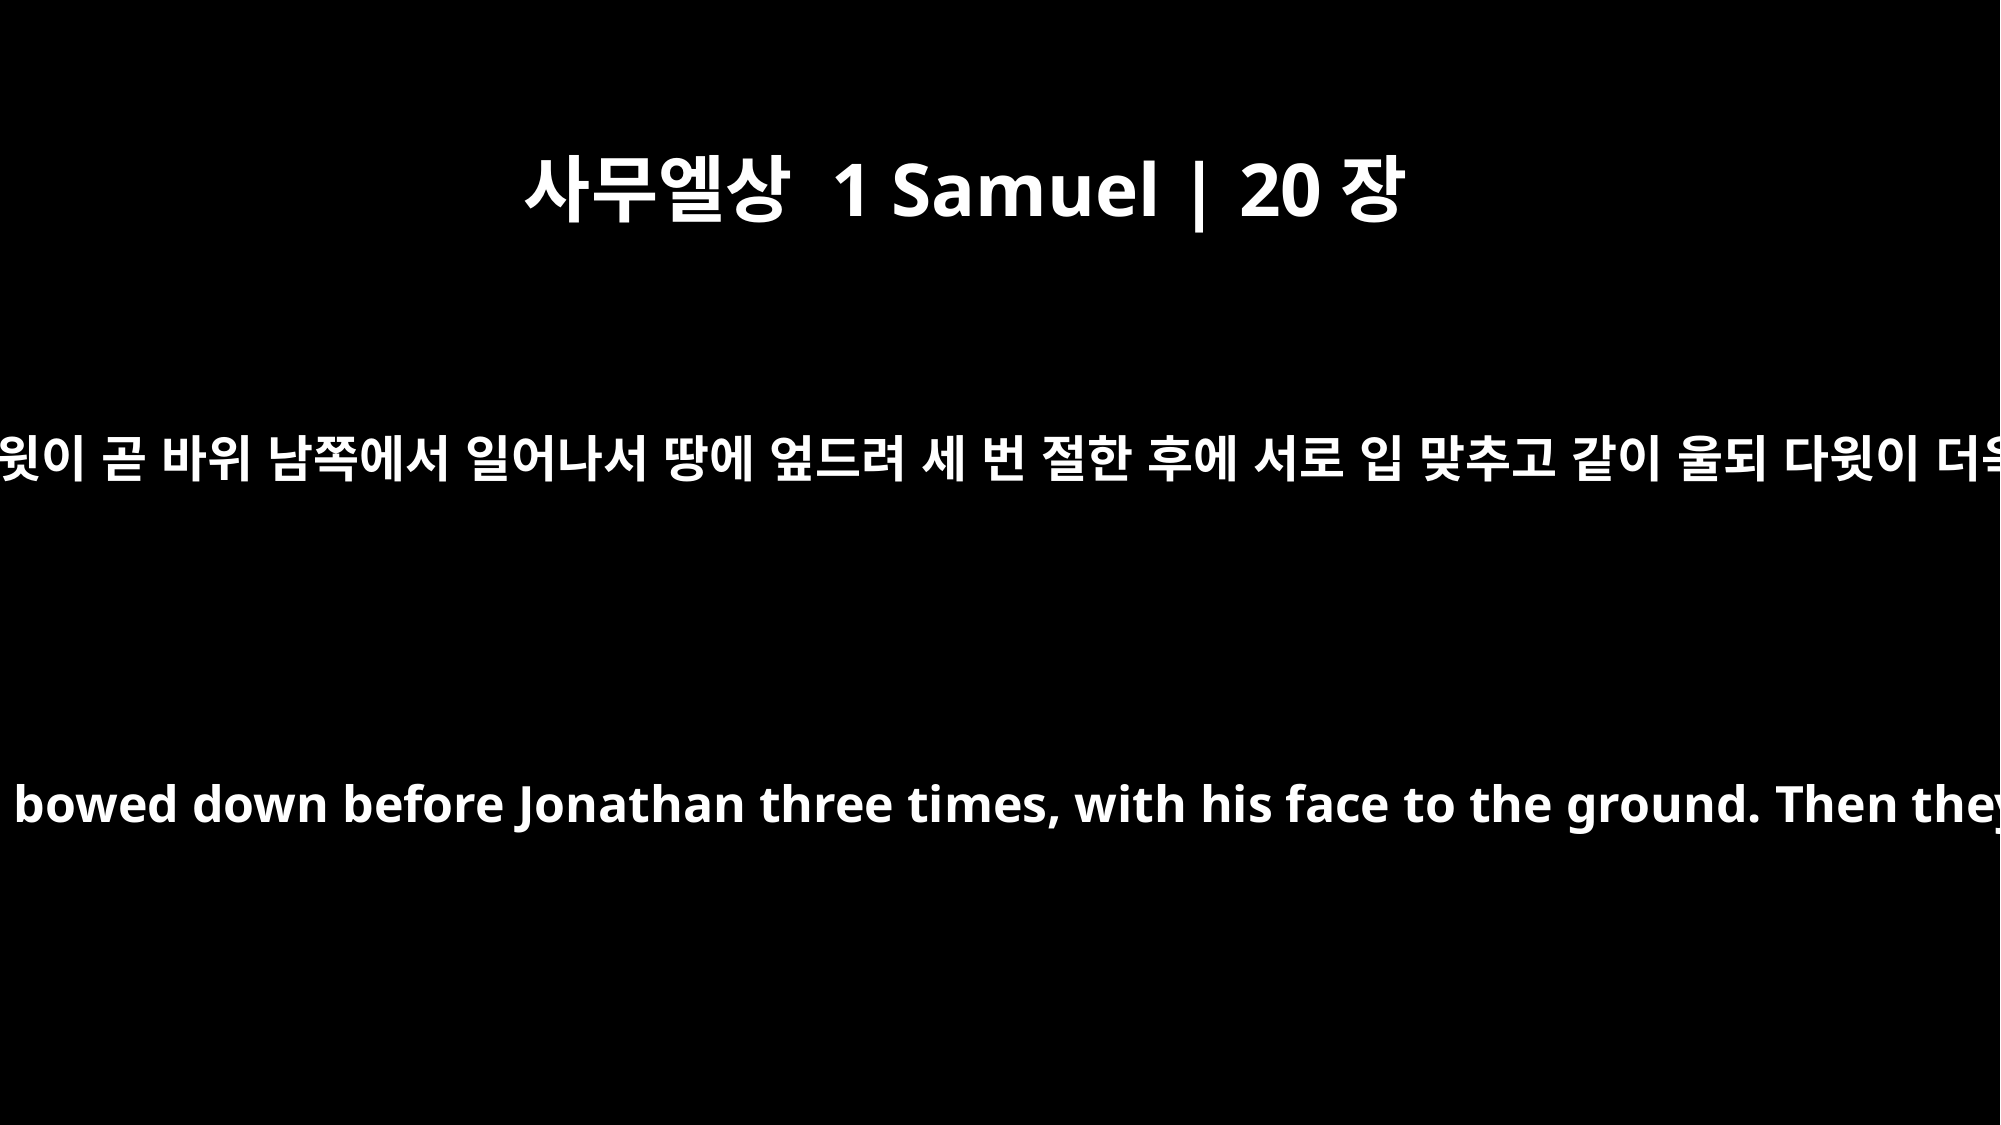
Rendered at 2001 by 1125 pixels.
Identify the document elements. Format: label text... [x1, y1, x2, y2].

text_box After the boy had gone, David got up from the south side of the stone and bowed down before Jonathan three times, with his face to the ground. Then they kissed each other and wept together -- but David wept the most. [0, 764, 2000, 840]
text_box 41 아이가 가매 다윗이 곧 바위 남쪽에서 일어나서 땅에 엎드려 세 번 절한 후에 서로 입 맞추고 같이 울되 다윗이 더욱 심하더니 [0, 359, 2000, 495]
text_box 사무엘상 1 Samuel | 20장 [509, 136, 1423, 239]
